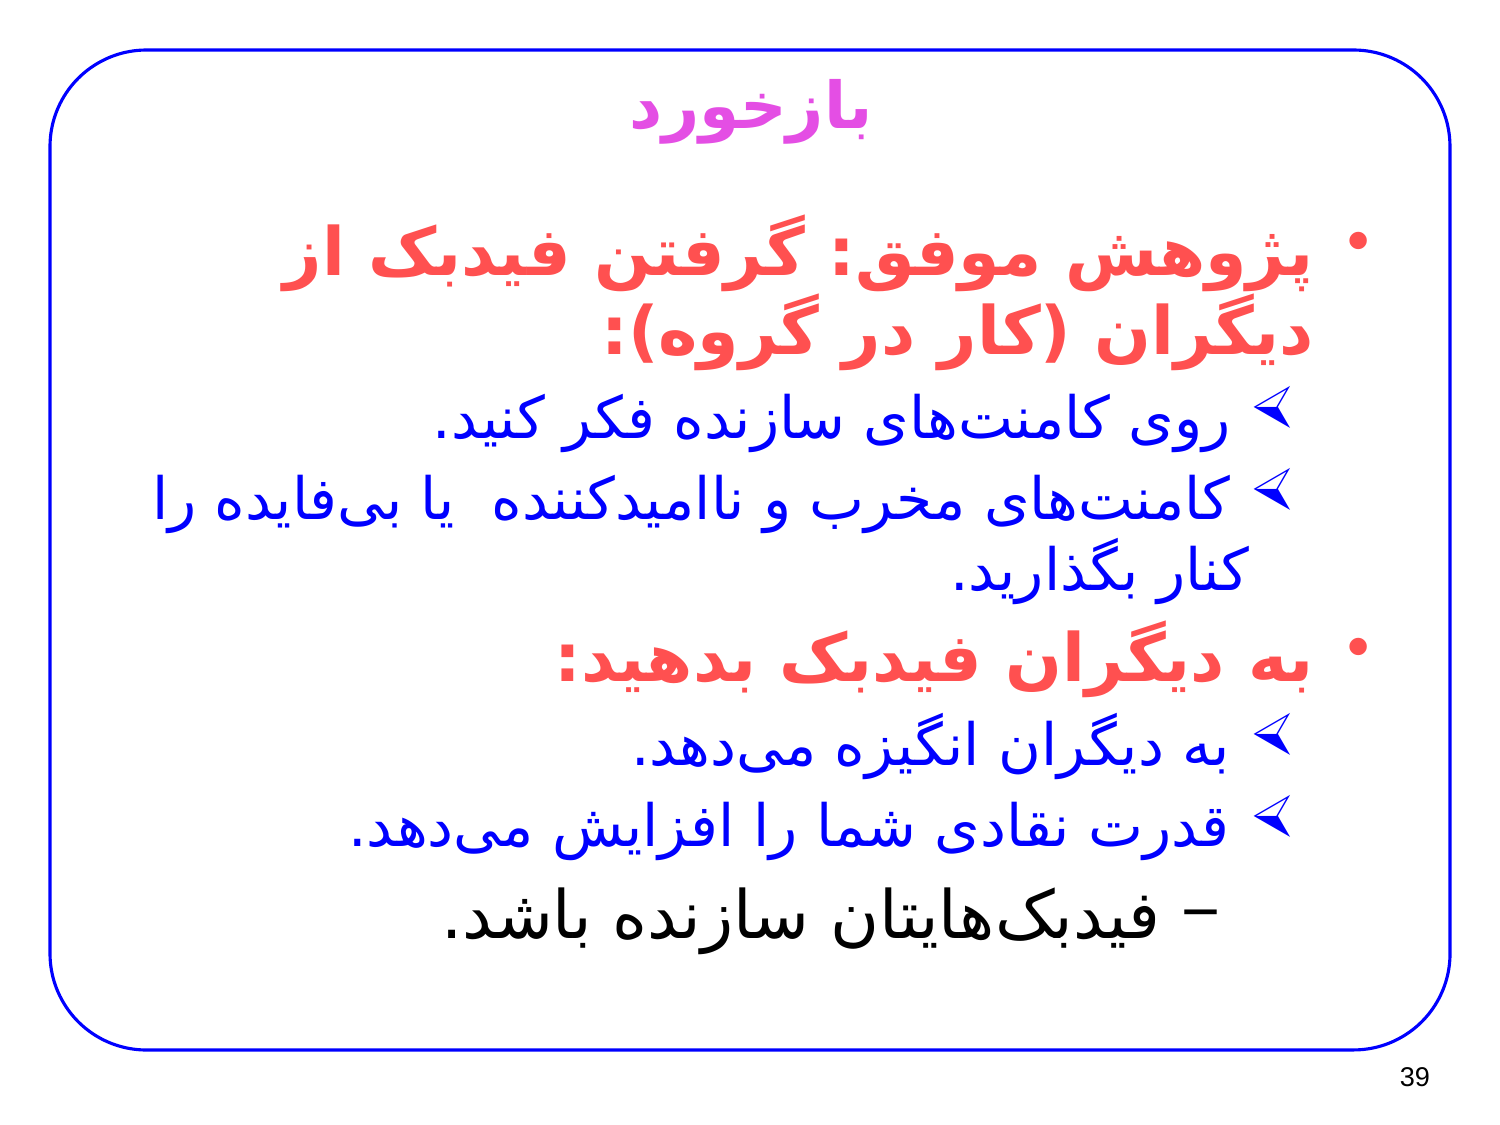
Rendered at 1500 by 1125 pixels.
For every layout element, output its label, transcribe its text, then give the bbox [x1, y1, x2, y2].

slide_number 39 [1351, 1047, 1444, 1104]
list پژوهش موفق: گرفتن فیدبک از دیگران (کار در گروه): روی کامنت‌های سازنده فکر کنید. کامنت‌های مخرب و ناامیدکننده یا بی‌فایده را کنار بگذارید. به دیگران فیدبک بدهید: به دیگران انگیزه می‌دهد. قدرت نقادی شما را افزایش می‌دهد. فیدبک‌هایتان سازنده باشد. [112, 199, 1388, 963]
title بازخورد [113, 65, 1390, 140]
